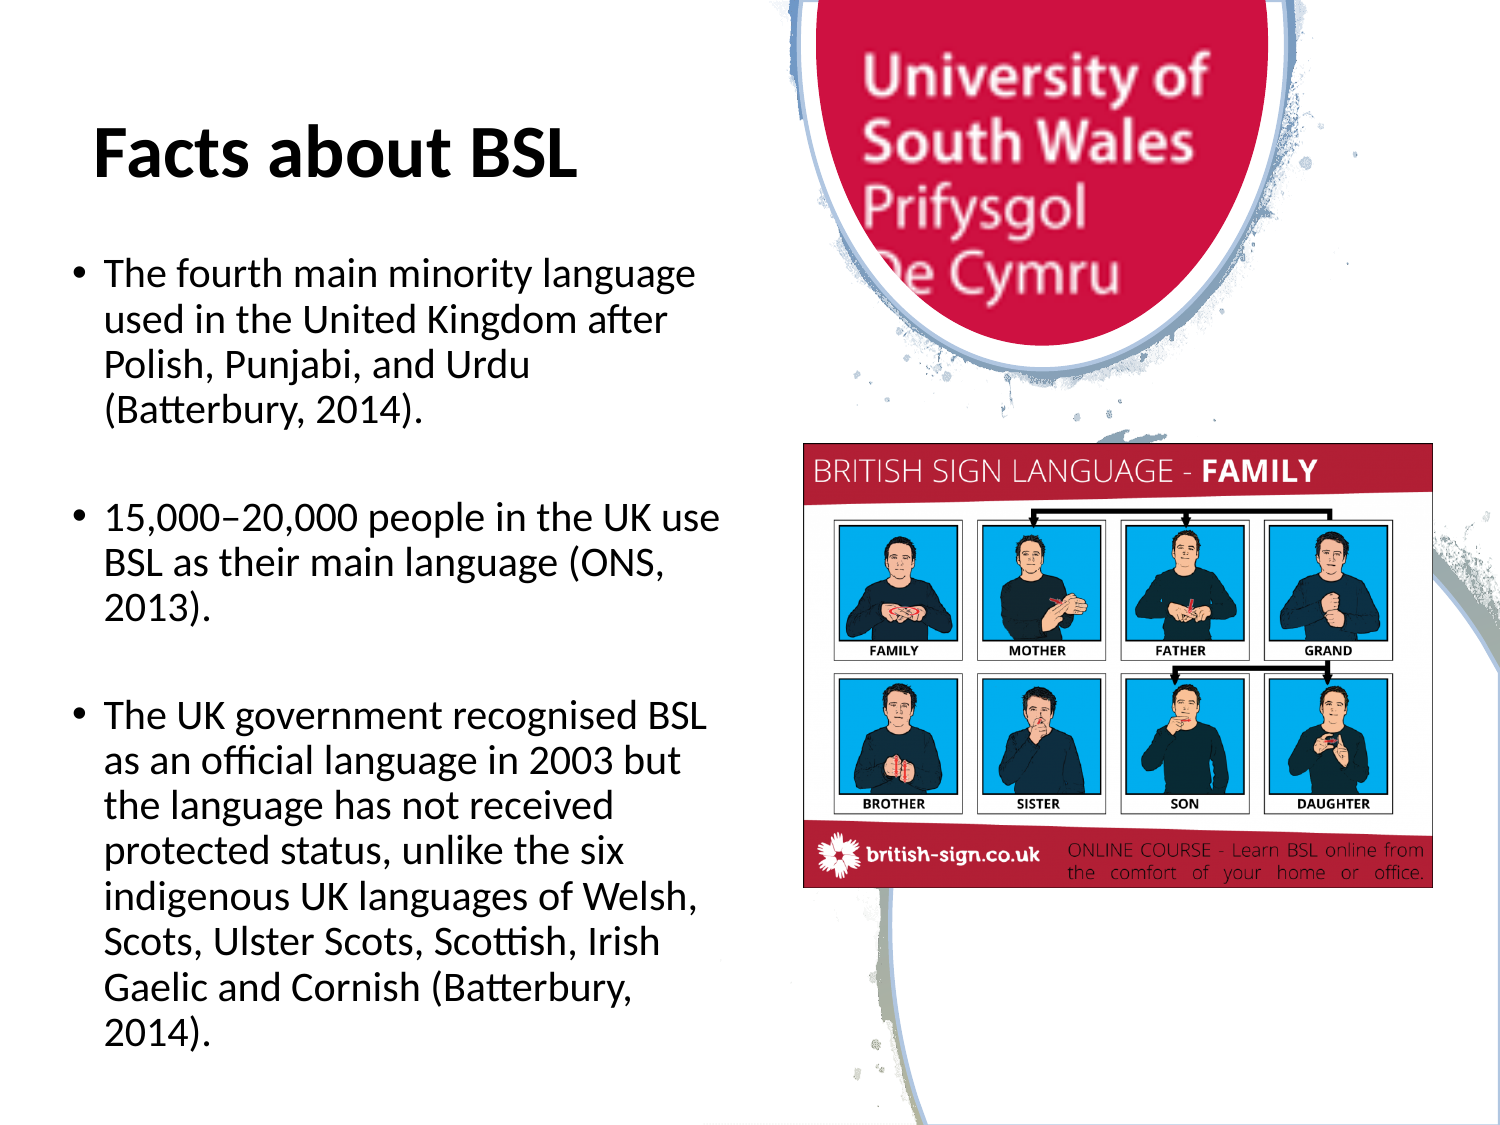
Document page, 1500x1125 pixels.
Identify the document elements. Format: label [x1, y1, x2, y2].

picture [0, 0, 1500, 1125]
list [803, 442, 1433, 888]
